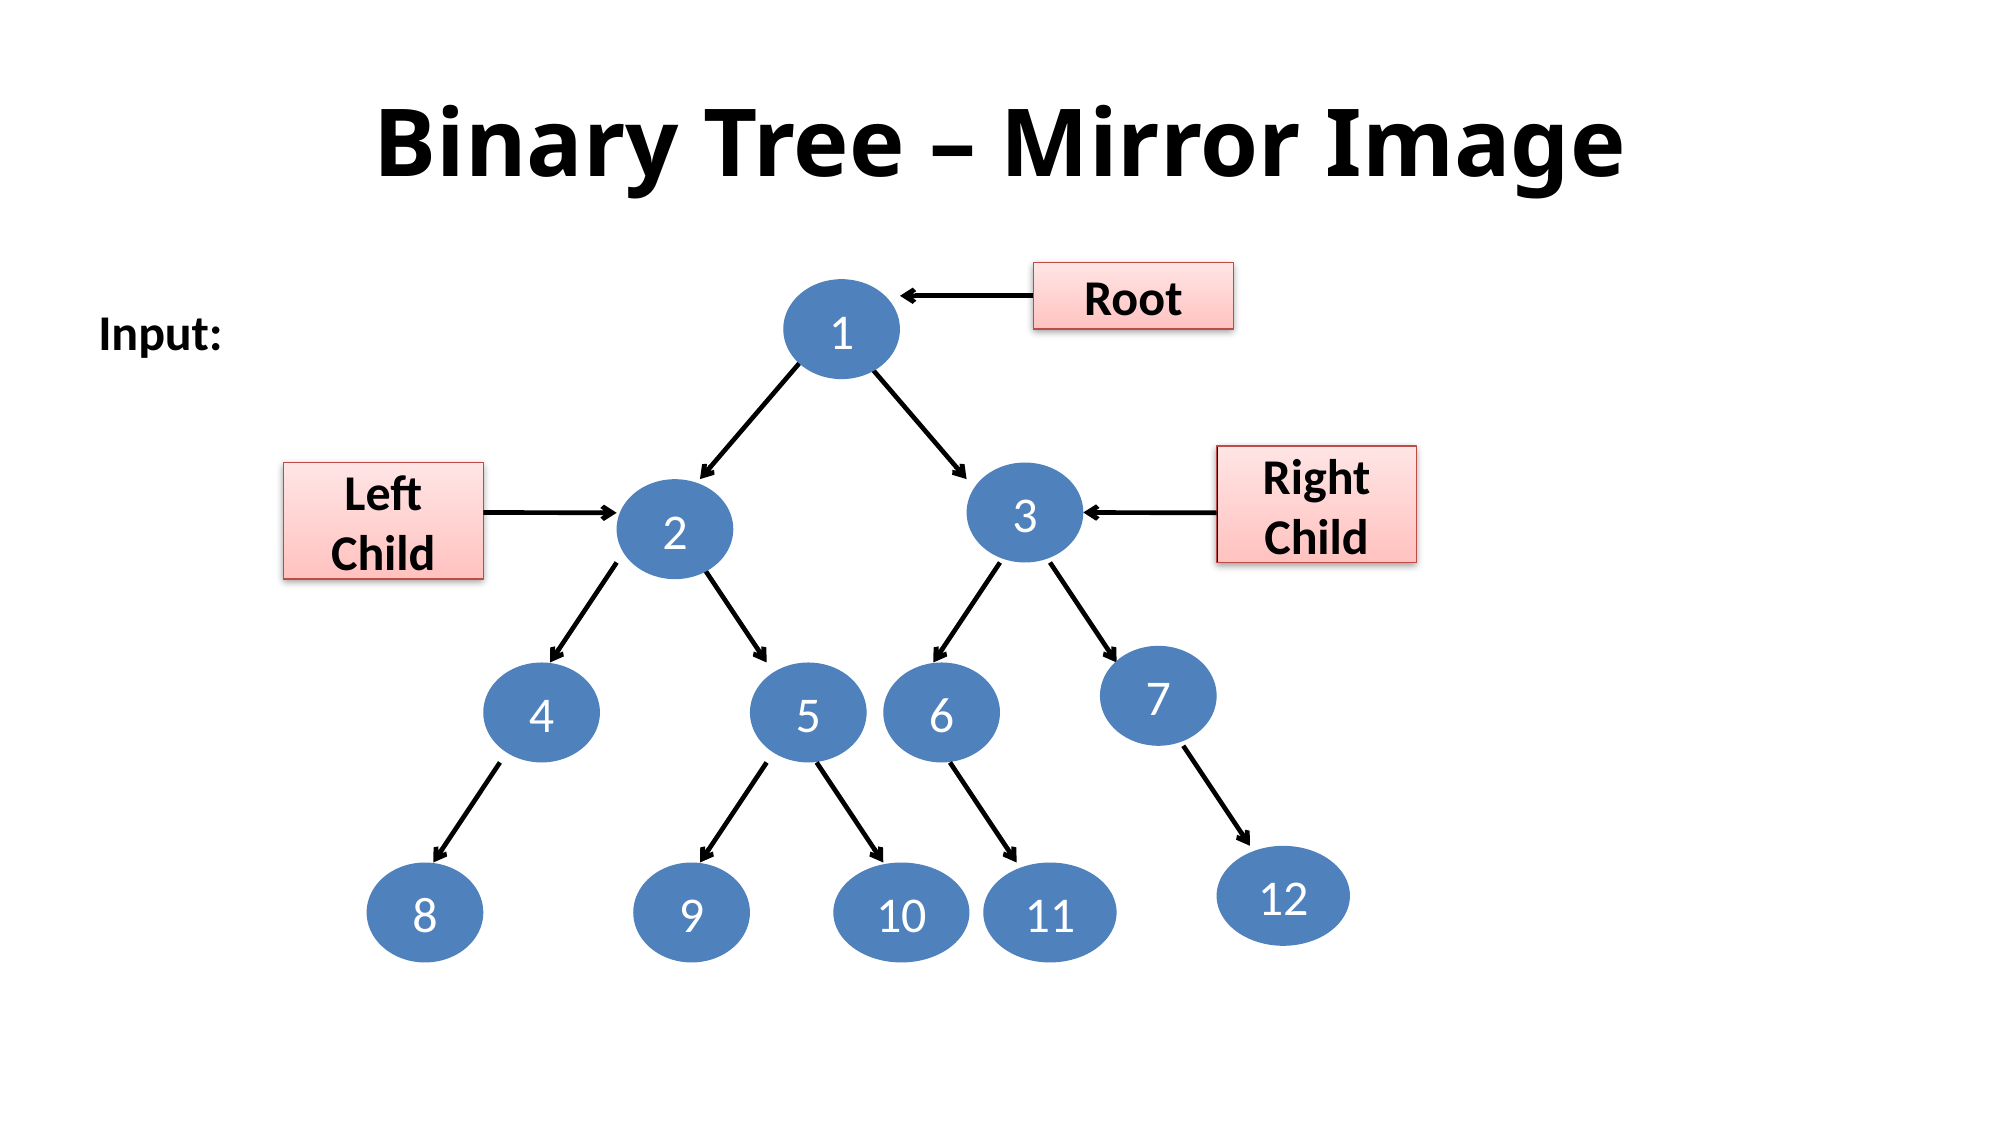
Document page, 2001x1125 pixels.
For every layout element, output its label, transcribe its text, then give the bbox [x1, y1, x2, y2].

table_header 9 [1098, 447, 1420, 569]
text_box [416, 778, 517, 847]
list Input: [83, 262, 1884, 1006]
title Binary Tree – Mirror Image [99, 45, 1900, 233]
text_box 9 [631, 860, 753, 965]
text_box 12 [1214, 843, 1353, 948]
text_box 4 [481, 660, 603, 765]
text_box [916, 578, 1017, 647]
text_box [933, 778, 1034, 847]
text_box 6 [881, 660, 1003, 765]
text_box 1 [781, 277, 903, 382]
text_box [1166, 762, 1267, 830]
text_box Root [1033, 262, 1234, 330]
text_box 10 [831, 860, 972, 965]
text_box 8 [364, 860, 486, 965]
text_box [1033, 578, 1134, 647]
text_box 3 [964, 460, 1086, 565]
text_box 7 [1097, 643, 1219, 748]
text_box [857, 370, 976, 471]
text_box 2 [614, 477, 736, 582]
table_header 9 [280, 464, 600, 585]
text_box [683, 578, 784, 647]
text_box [533, 578, 634, 647]
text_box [799, 778, 901, 847]
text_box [683, 778, 784, 847]
text_box Right Child [1216, 445, 1417, 563]
text_box 11 [981, 860, 1119, 965]
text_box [691, 370, 809, 471]
text_box Left Child [283, 462, 484, 580]
table_header 9 [916, 264, 1237, 335]
text_box 5 [747, 660, 869, 765]
